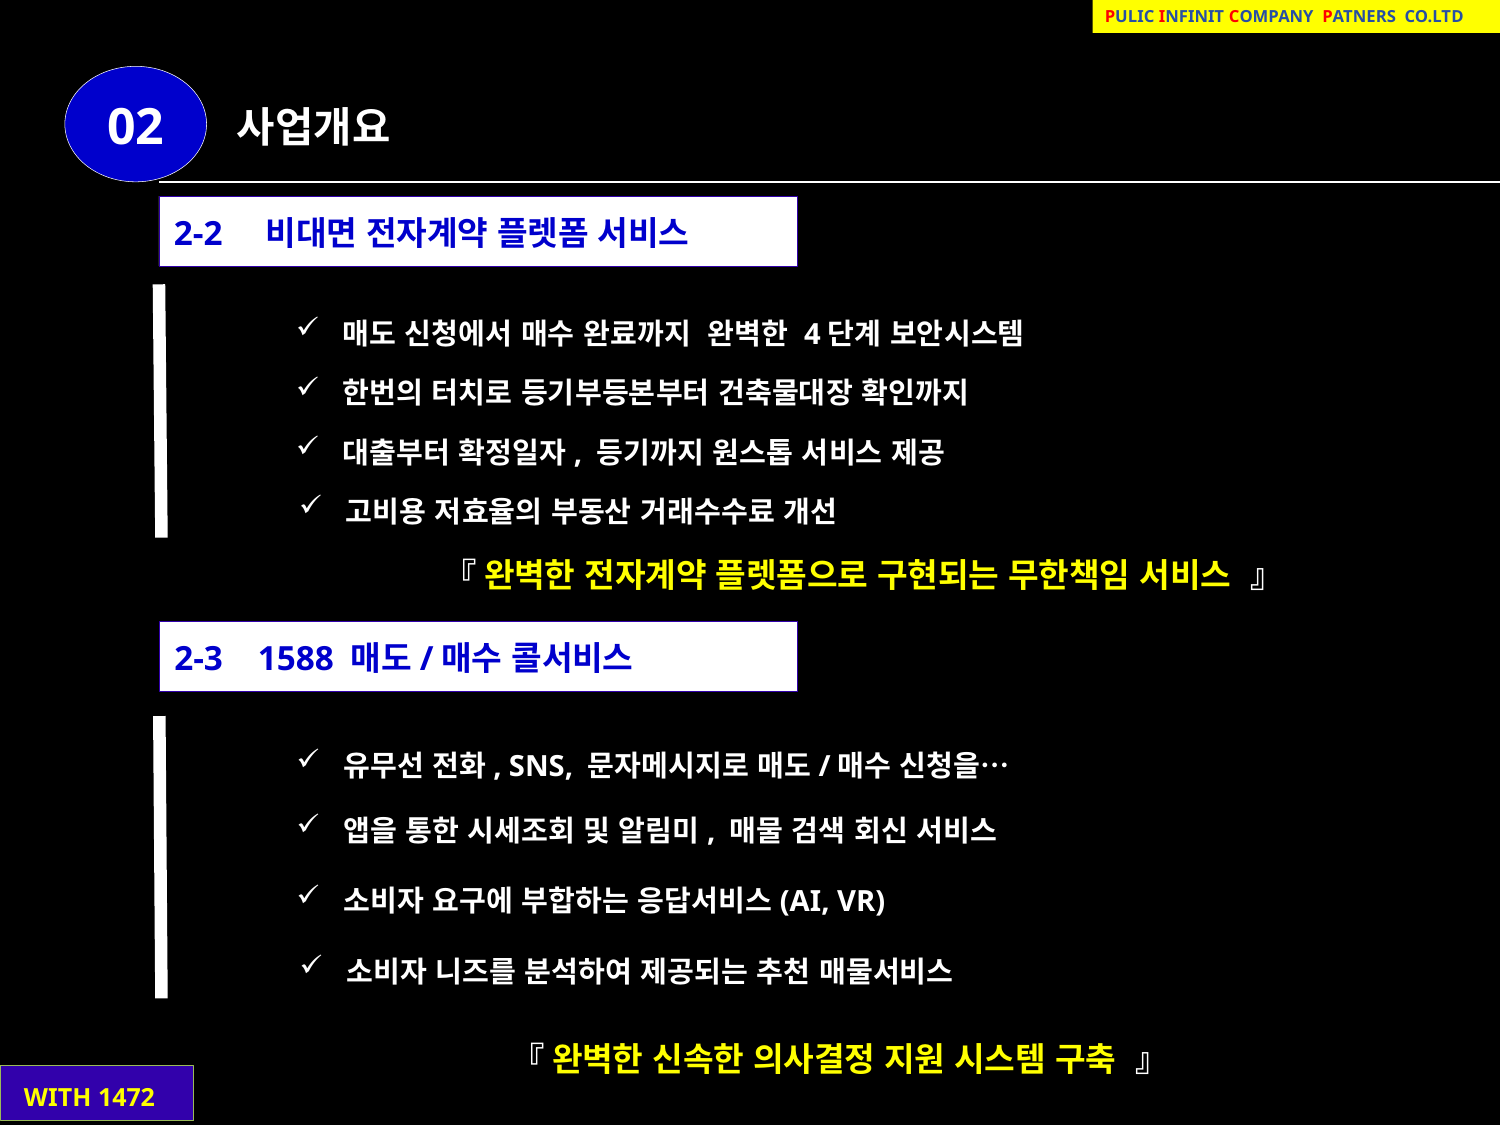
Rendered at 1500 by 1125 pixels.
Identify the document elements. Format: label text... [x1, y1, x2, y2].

text_box 앱을 통한 시세조회 및 알림미, 매물 검색 회신 서비스 [281, 786, 1179, 857]
text_box 2-3 1588 매도/매수 콜서비스 [159, 621, 798, 692]
text_box 매도 신청에서 매수 완료까지 완벽한 4단계 보안시스템 [280, 290, 1203, 361]
text_box [195, 282, 1440, 540]
text_box 2-2 비대면 전자계약 플렛폼 서비스 [158, 196, 798, 266]
text_box [195, 714, 1440, 1000]
text_box 사업개요 [216, 87, 644, 164]
text_box 소비자 니즈를 분석하여 제공되는 추천 매물서비스 [284, 928, 1270, 999]
text_box 『 완벽한 신속한 의사결정 지원 시스템 구축 』 [265, 1023, 1415, 1093]
text_box 대출부터 확정일자, 등기까지 원스톱 서비스 제공 [280, 408, 1108, 479]
text_box Pulic infinit company patnerS co.lTd [1092, 0, 1500, 33]
text_box 고비용 저효율의 부동산 거래수수료 개선 [283, 467, 1002, 538]
text_box 소비자 요구에 부합하는 응답서비스(AI, VR) [281, 857, 1109, 928]
text_box 『 완벽한 전자계약 플렛폼으로 구현되는 무한책임 서비스 』 [289, 538, 1438, 609]
text_box WITH 1472 [0, 1065, 194, 1121]
text_box 유무선 전화, SNS, 문자메시지로 매도/매수 신청을… [281, 722, 1203, 793]
text_box [0, 0, 1500, 1125]
text_box 02 [62, 64, 209, 184]
text_box 한번의 터치로 등기부등본부터 건축물대장 확인까지 [280, 349, 1179, 420]
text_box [158, 283, 162, 538]
